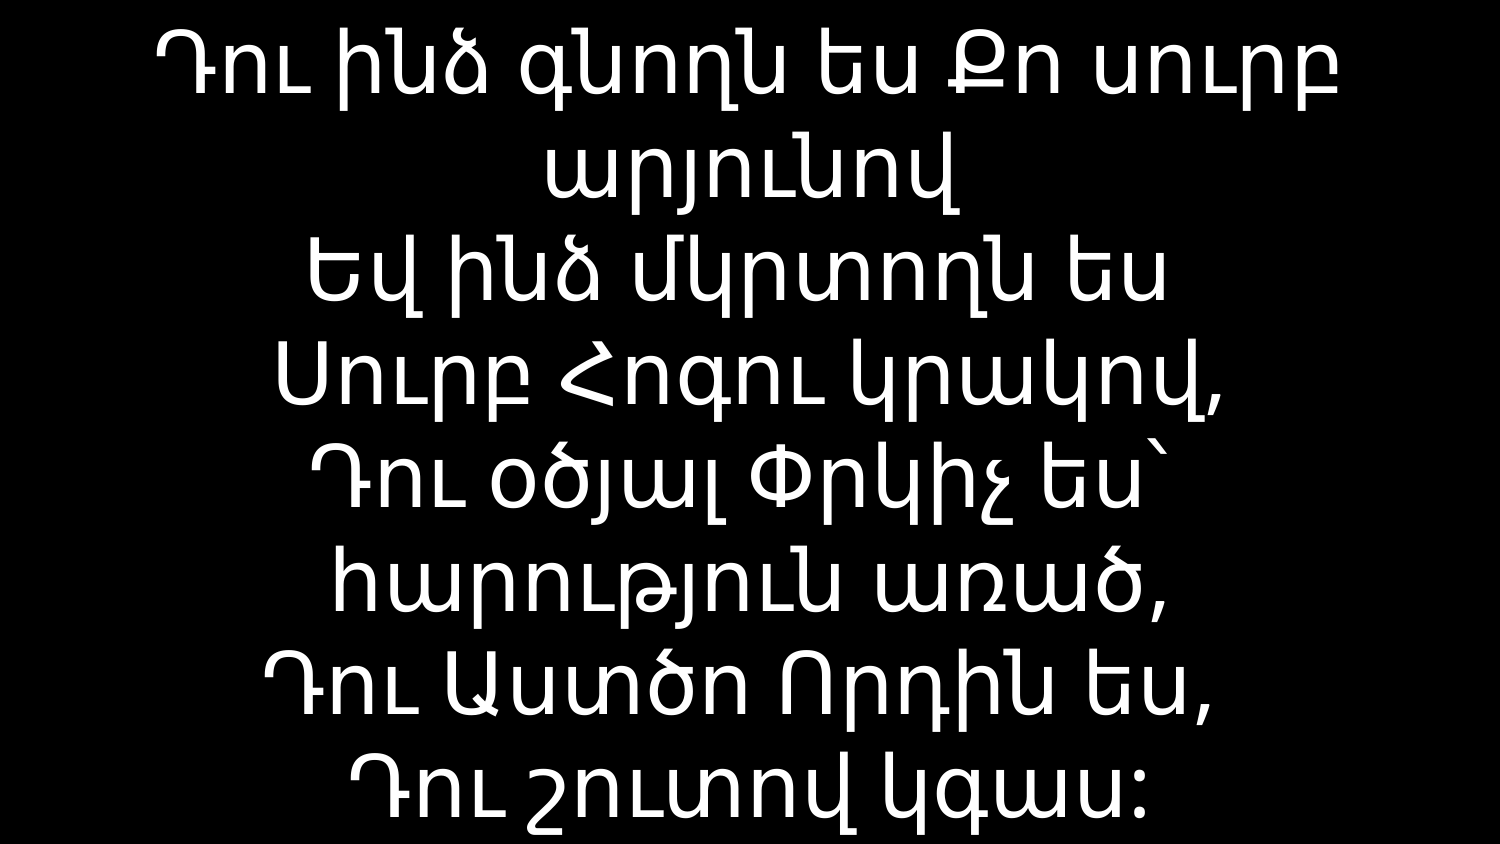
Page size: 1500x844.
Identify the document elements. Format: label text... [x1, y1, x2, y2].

title Դու ինձ գնողն ես Քո սուրբ արյունով Եվ ինձ մկրտողն ես Սուրբ Հոգու կրակով, Դու օծյալ Փրկիչ ես՝ հարություն առած, Դու Աստծո Որդին ես, Դու շուտով կգաս: [0, 0, 1500, 844]
